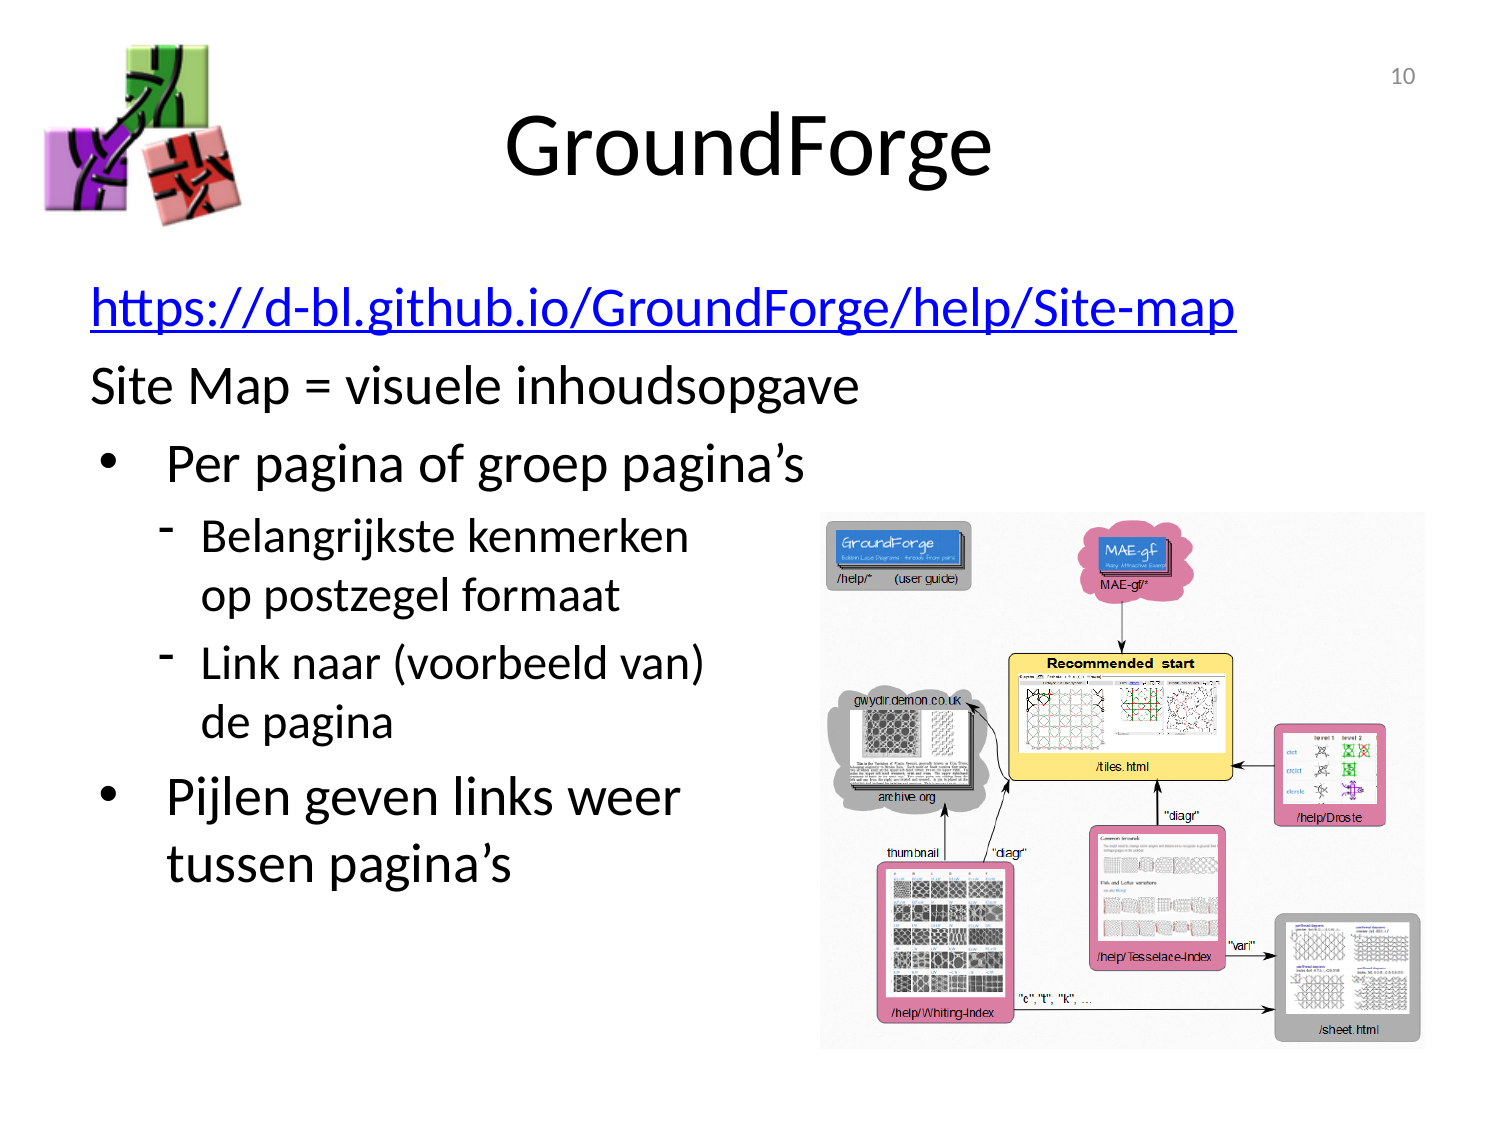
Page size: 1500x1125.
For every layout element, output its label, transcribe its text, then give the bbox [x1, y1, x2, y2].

picture [820, 512, 1426, 1049]
title GroundForge [75, 45, 1425, 233]
list https://d-bl.github.io/GroundForge/help/Site-map Site Map = visuele inhoudsopgave Per pagina of groep pagina’s Belangrijkste kenmerken op postzegel formaat Link naar (voorbeeld van) de pagina Pijlen geven links weer tussen pagina’s [75, 262, 1425, 1049]
slide_number 10 [1080, 44, 1431, 105]
picture [41, 42, 246, 231]
